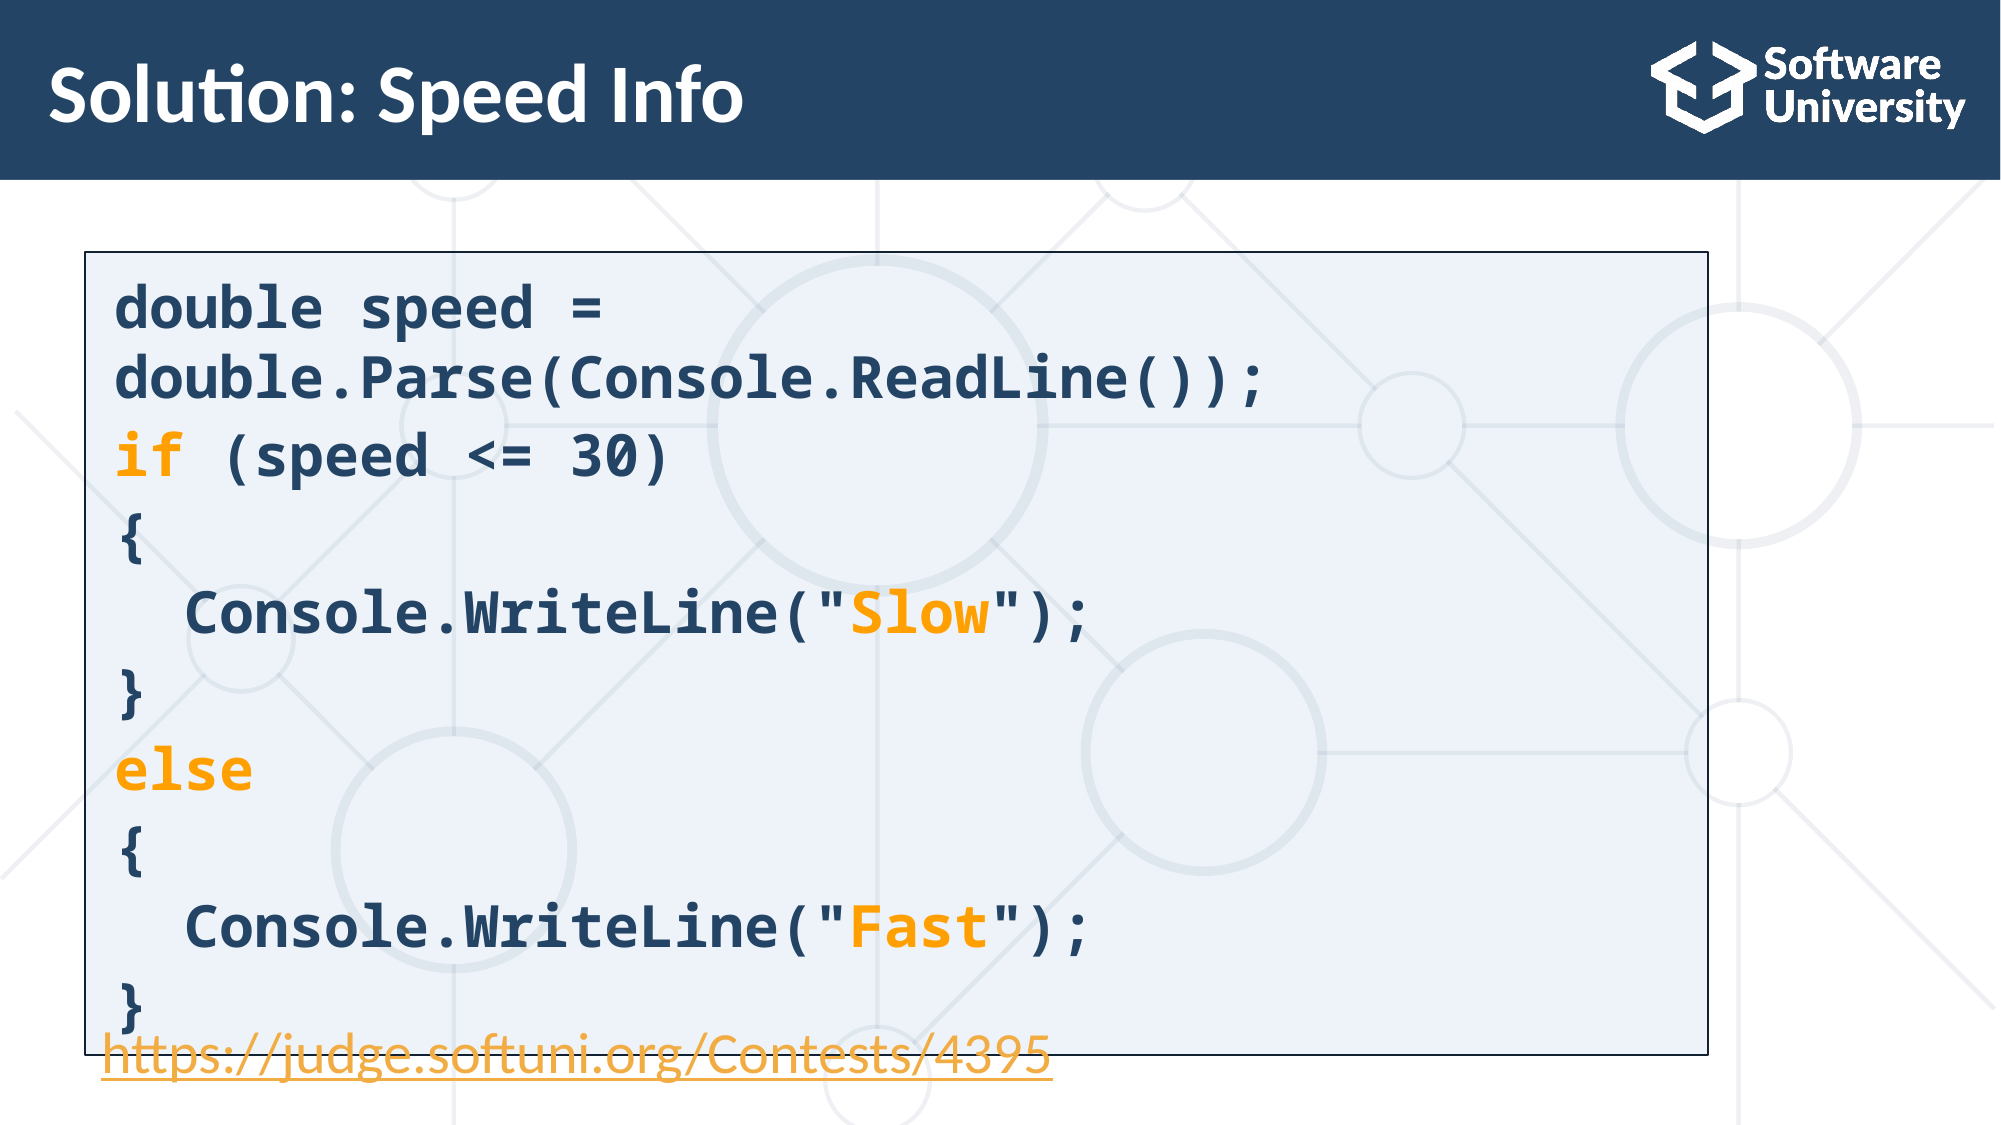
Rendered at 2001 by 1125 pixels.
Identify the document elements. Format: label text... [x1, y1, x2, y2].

title Solution: Speed Info [31, 16, 1625, 162]
text_box https://judge.softuni.org/Contests/4395 [86, 1008, 1502, 1093]
text_box double speed = double.Parse(Console.ReadLine()); if (speed <= 30) { Console.WriteLine("Slow"); } else { Console.WriteLine("Fast"); } [84, 252, 1708, 1055]
picture [1651, 41, 1966, 134]
